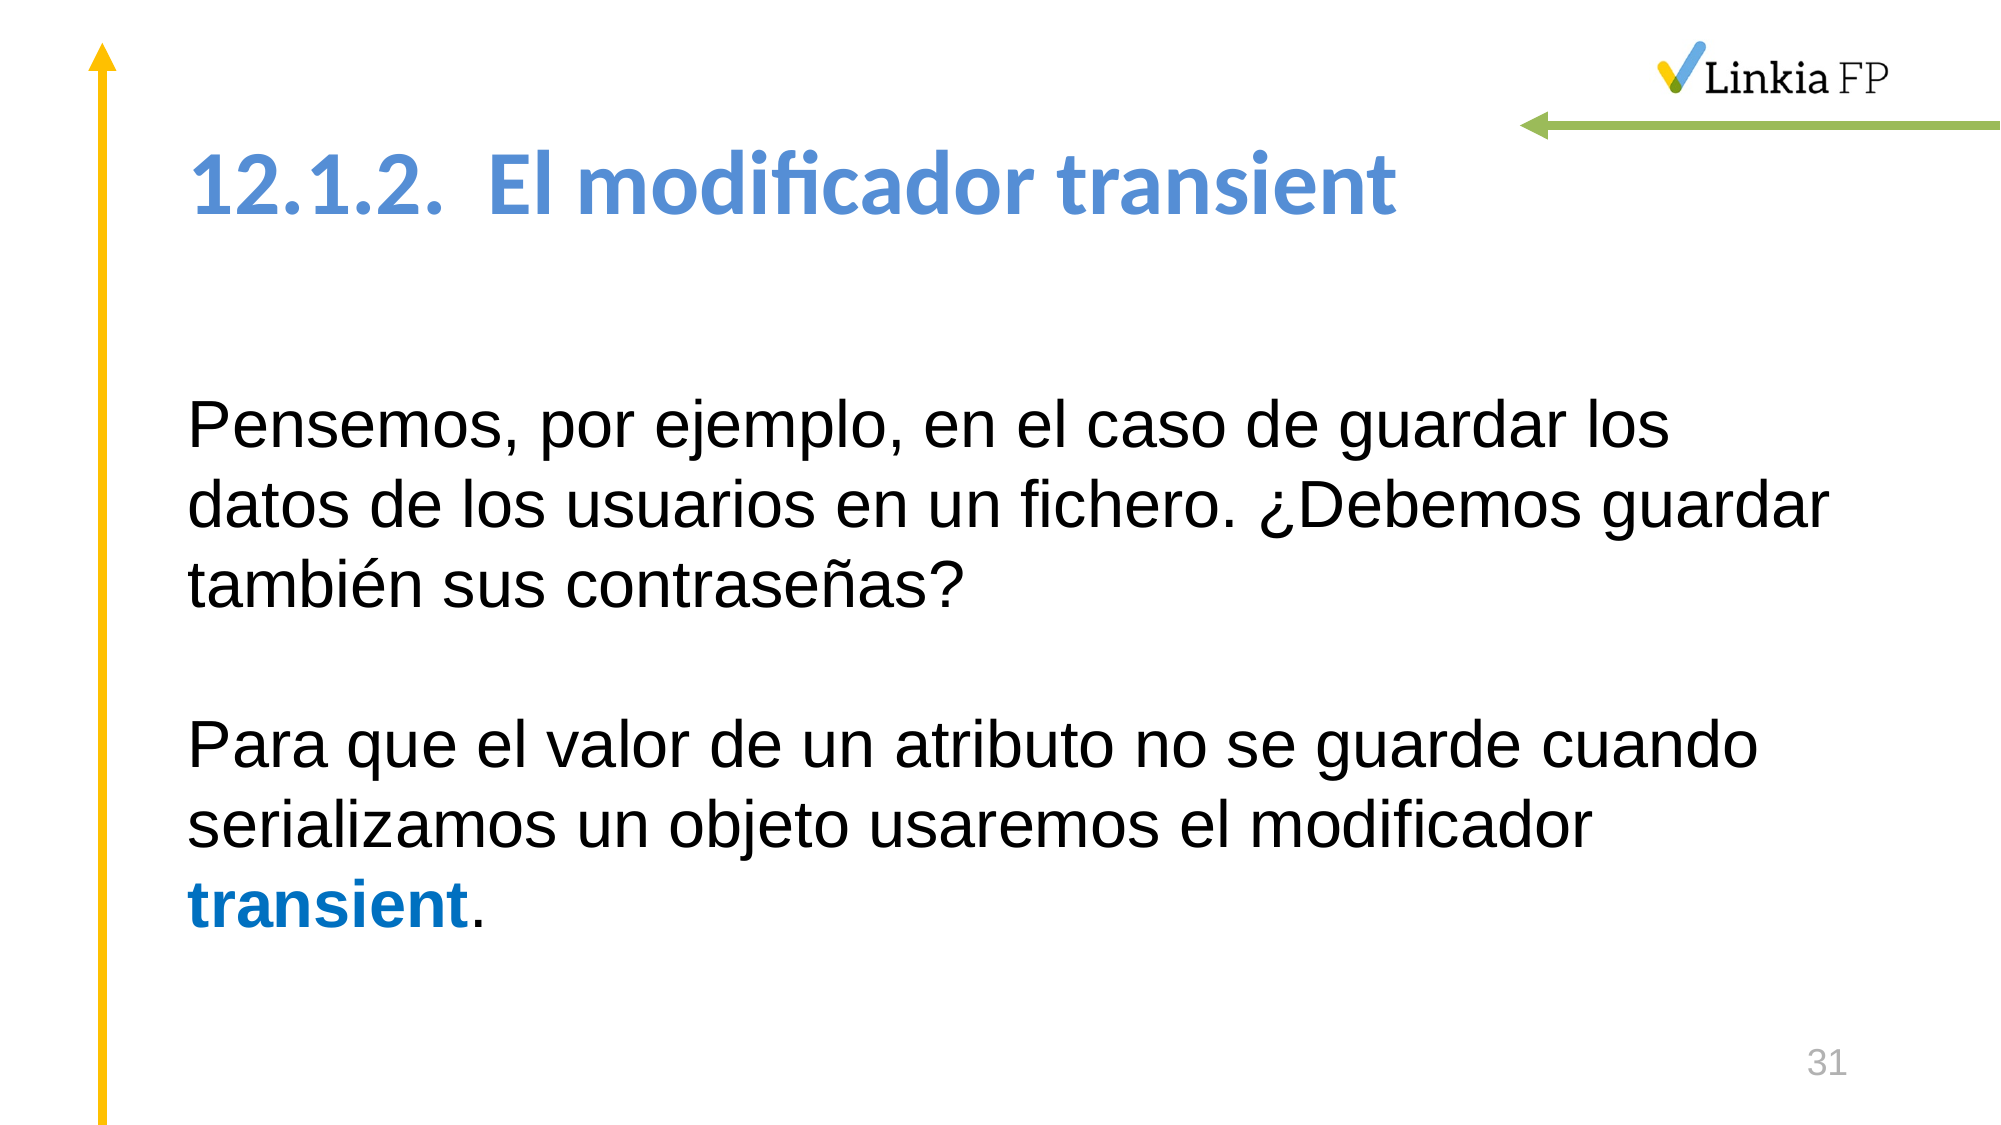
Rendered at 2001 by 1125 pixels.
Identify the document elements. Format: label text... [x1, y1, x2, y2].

text_box Pensemos, por ejemplo, en el caso de guardar los datos de los usuarios en un fichero. ¿Debemos guardar también sus contraseñas? Para que el valor de un atributo no se guarde cuando serializamos un objeto usaremos el modificador transient. [173, 373, 1864, 1028]
picture [1649, 39, 1900, 95]
title 12.1.2. El modificador transient [173, 113, 1981, 242]
slide_number 31 [1413, 1030, 1864, 1091]
